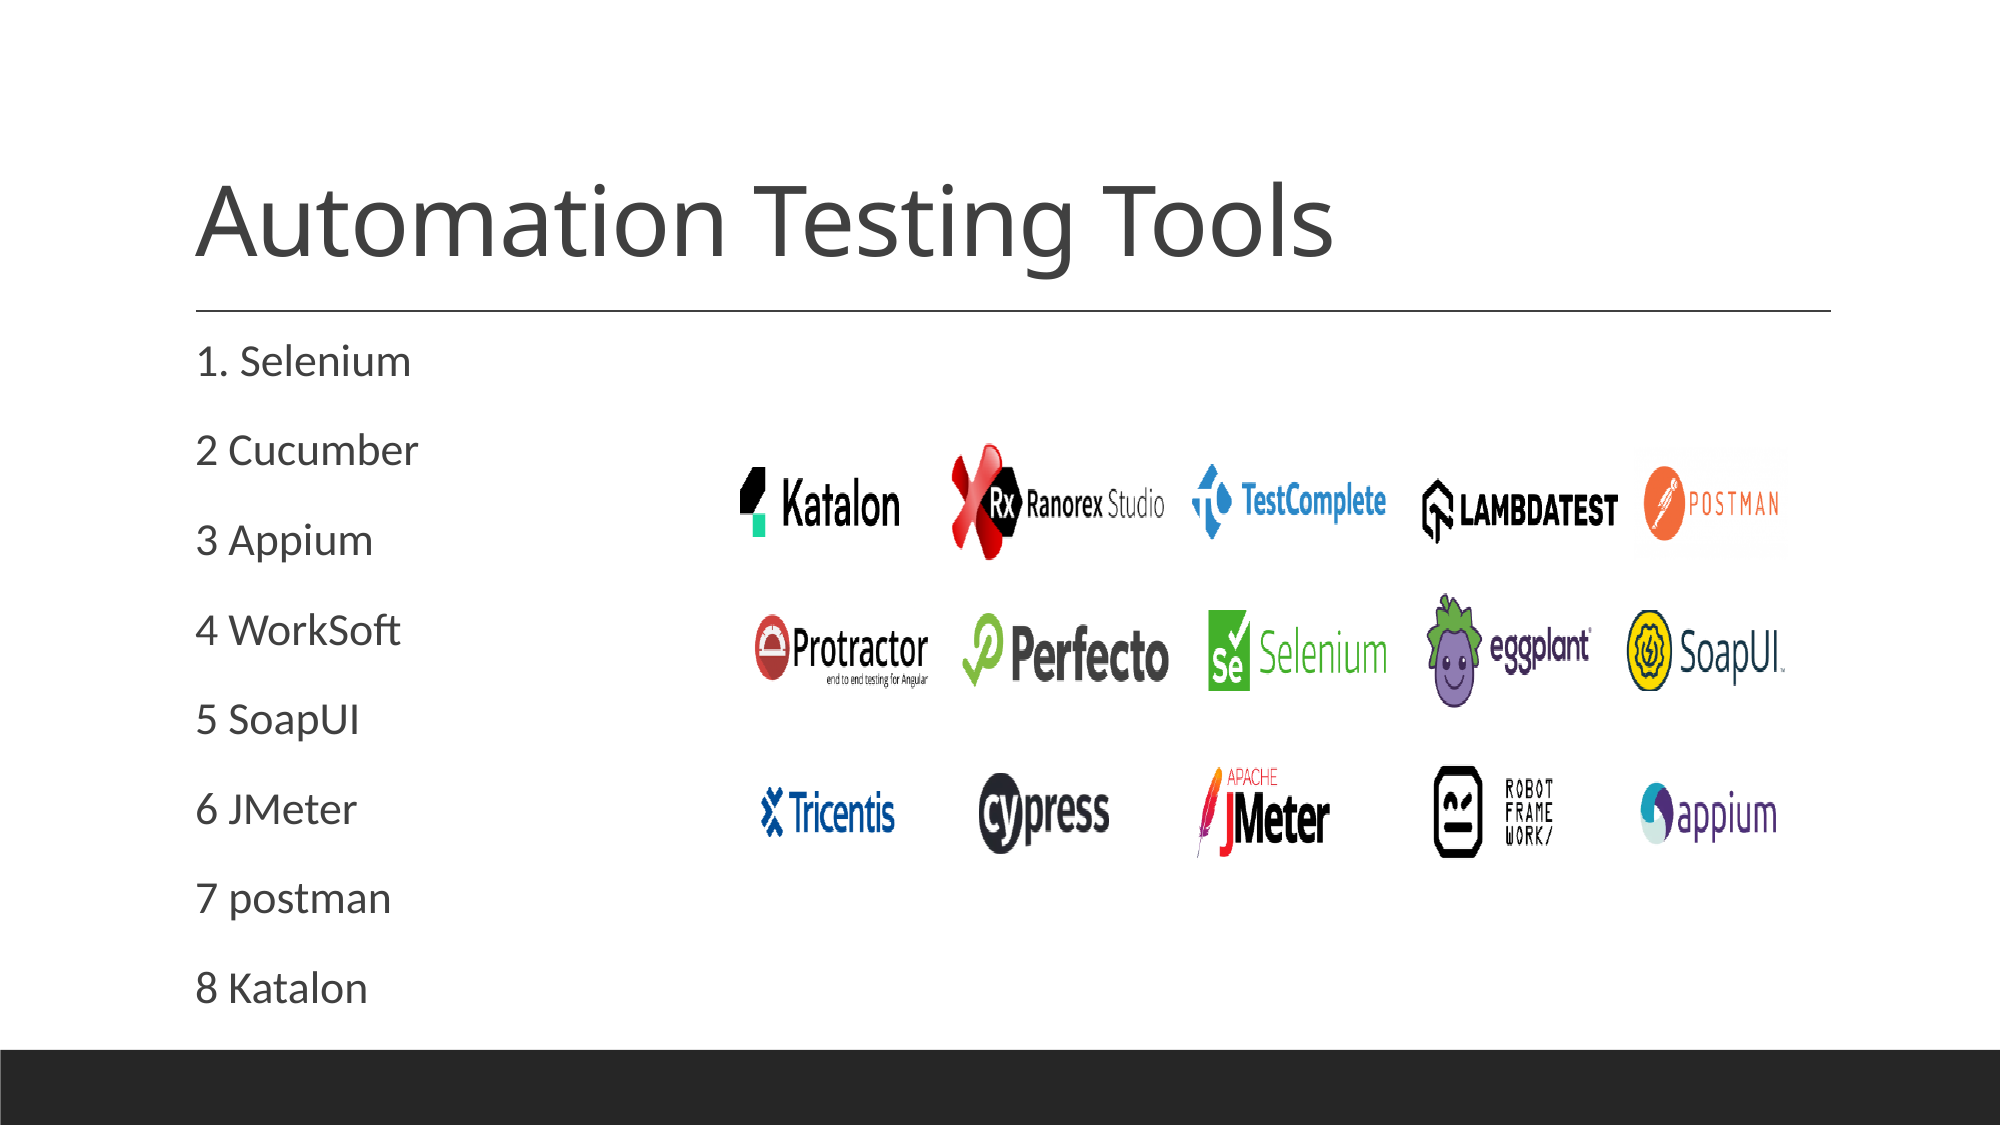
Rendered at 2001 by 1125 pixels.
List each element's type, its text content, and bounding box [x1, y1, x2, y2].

picture [713, 388, 1821, 943]
list 1. Selenium 2 Cucumber 3 Appium 4 WorkSoft 5 SoapUI 6 JMeter 7 postman 8 Katalon [180, 317, 608, 1015]
title Automation Testing Tools [180, 47, 1830, 285]
